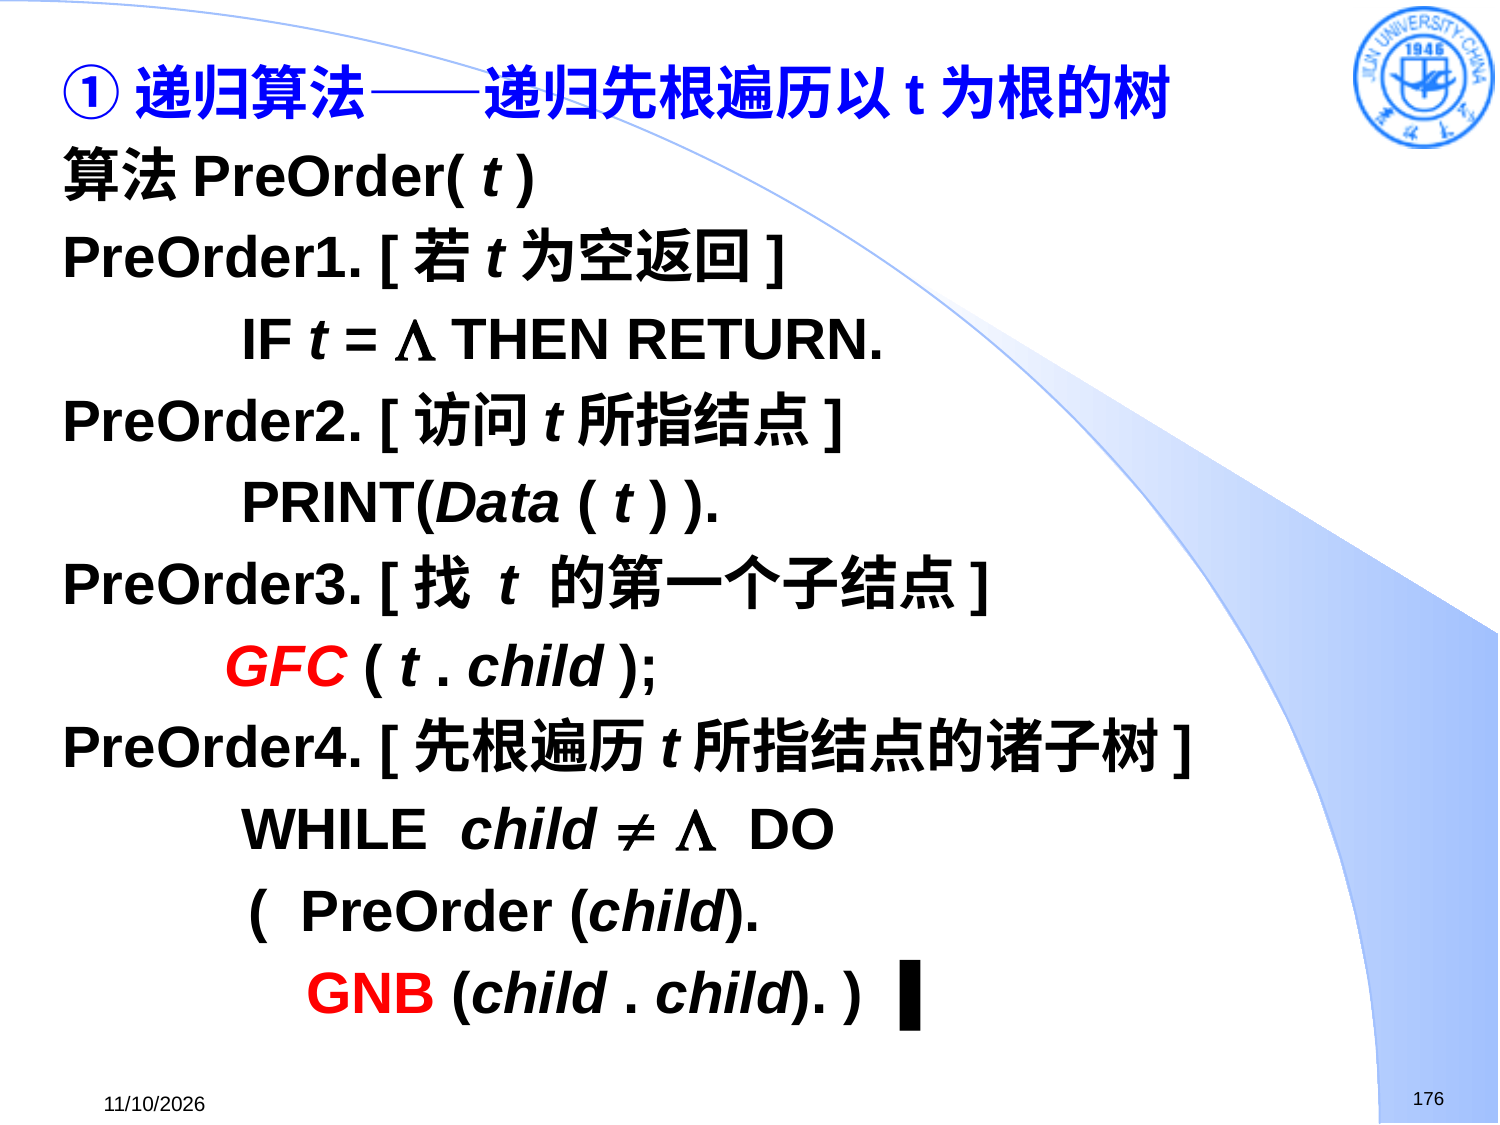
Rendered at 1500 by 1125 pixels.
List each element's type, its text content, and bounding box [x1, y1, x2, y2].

list ①递归算法——递归先根遍历以t为根的树 算法PreOrder( t ) PreOrder1. [若t为空返回] IF t =  THEN RETURN. PreOrder2. [访问t所指结点] PRINT(Data ( t ) ). PreOrder3. [找 t 的第一个子结点] GFC ( t . child ); PreOrder4. [先根遍历t所指结点的诸子树] WHILE child   DO ( PreOrder (child). GNB (child . child). ) ▐ [47, 48, 1394, 1088]
picture [1353, 6, 1495, 149]
